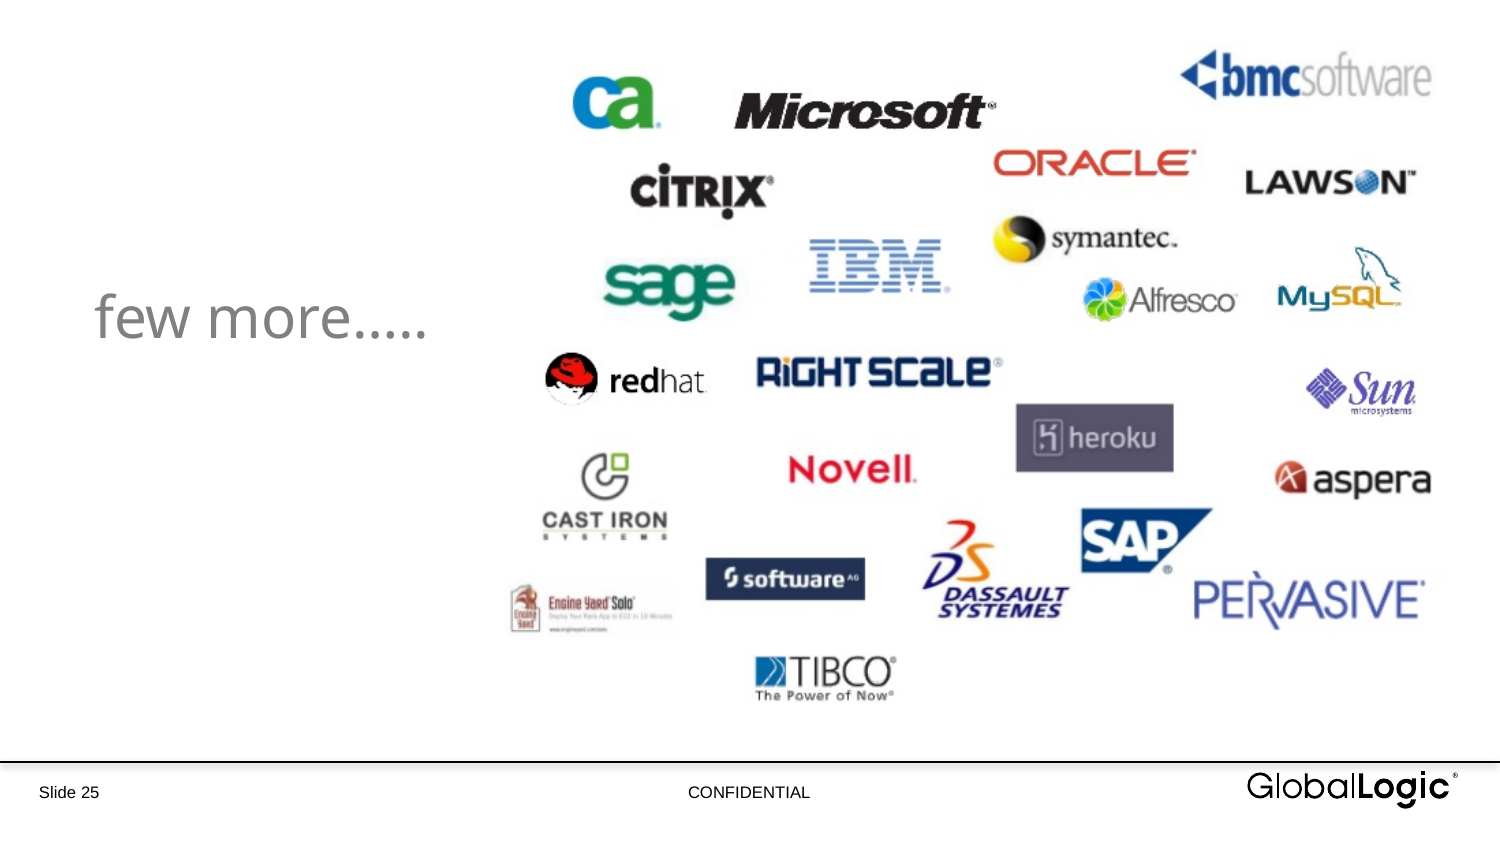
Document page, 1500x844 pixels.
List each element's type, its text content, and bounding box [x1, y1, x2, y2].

picture [483, 39, 1451, 703]
text_box few more….. [79, 273, 478, 358]
